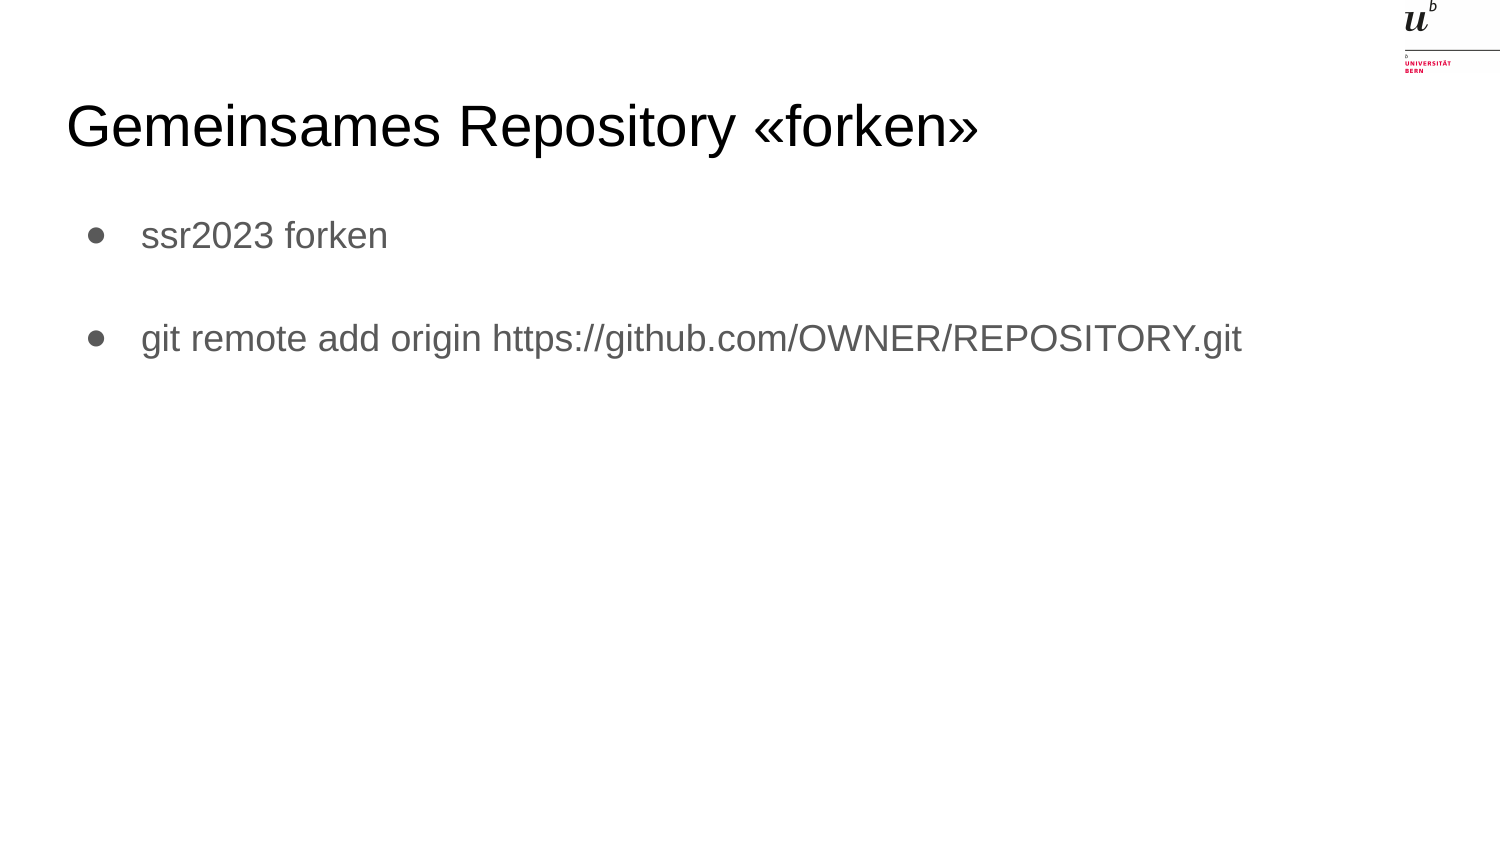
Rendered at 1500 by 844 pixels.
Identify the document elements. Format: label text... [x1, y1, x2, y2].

picture [1405, 0, 1500, 73]
title Gemeinsames Repository «forken» [51, 72, 1449, 167]
list ssr2023 forken git remote add origin https://github.com/OWNER/REPOSITORY.git [51, 189, 1449, 750]
